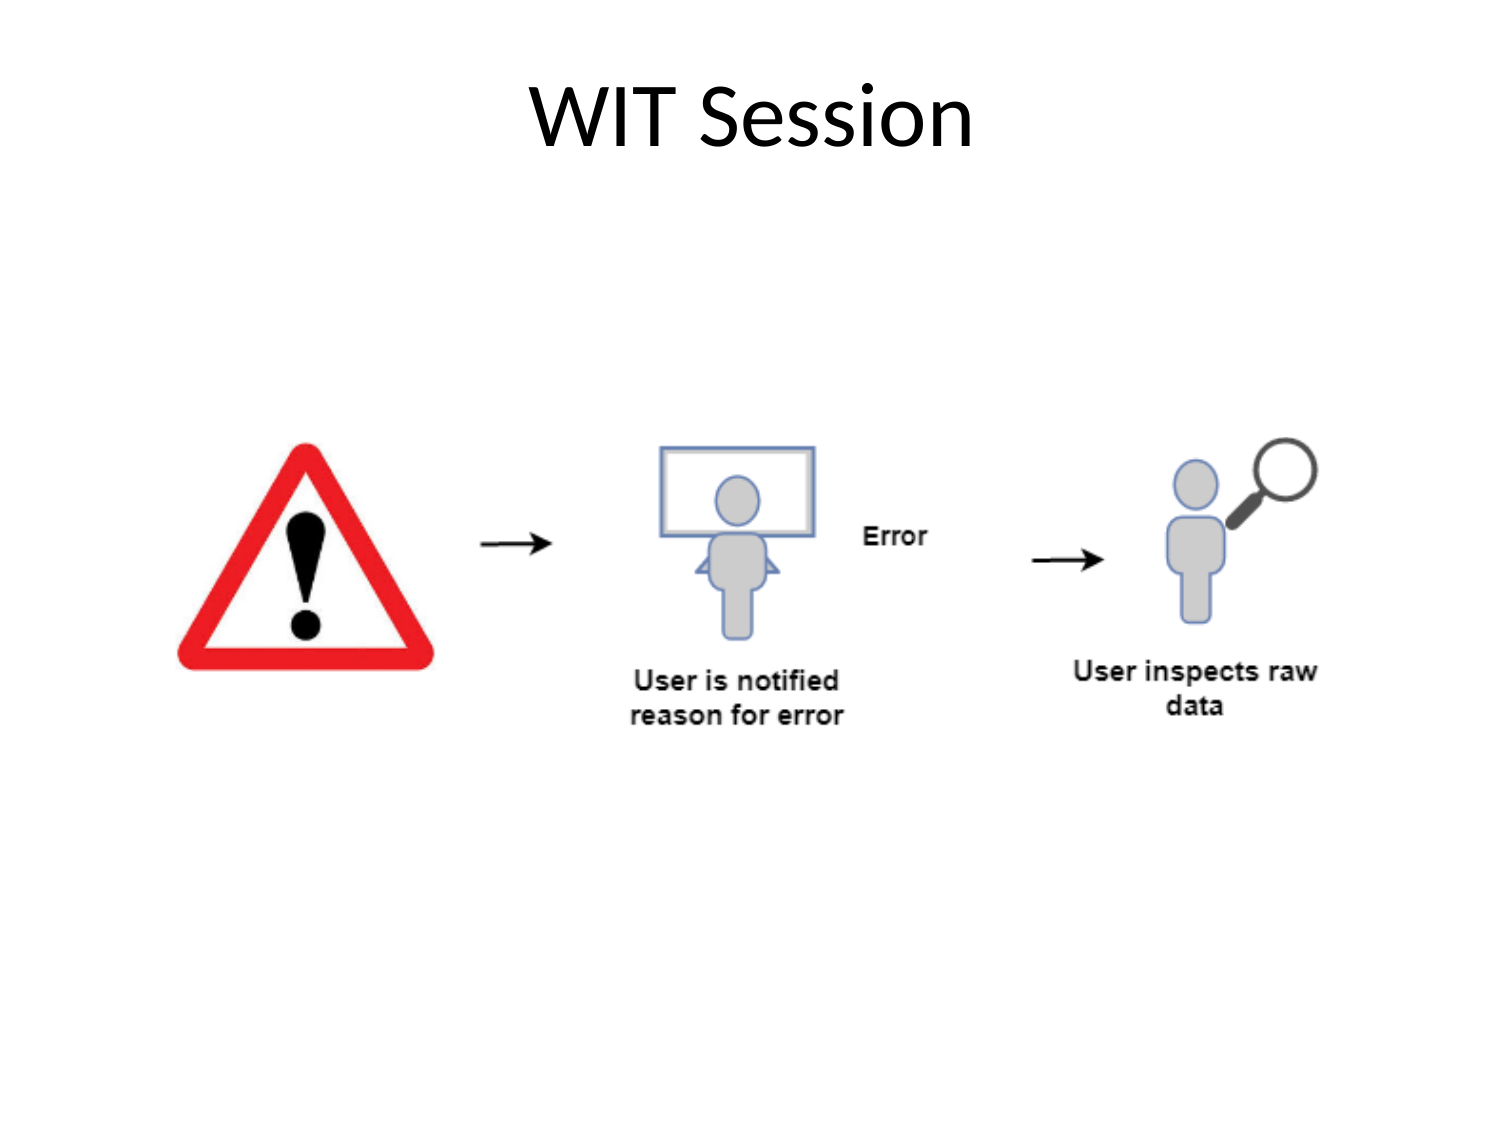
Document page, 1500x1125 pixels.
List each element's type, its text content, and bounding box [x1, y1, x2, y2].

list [174, 437, 1341, 729]
title WIT Session [77, 32, 1428, 188]
